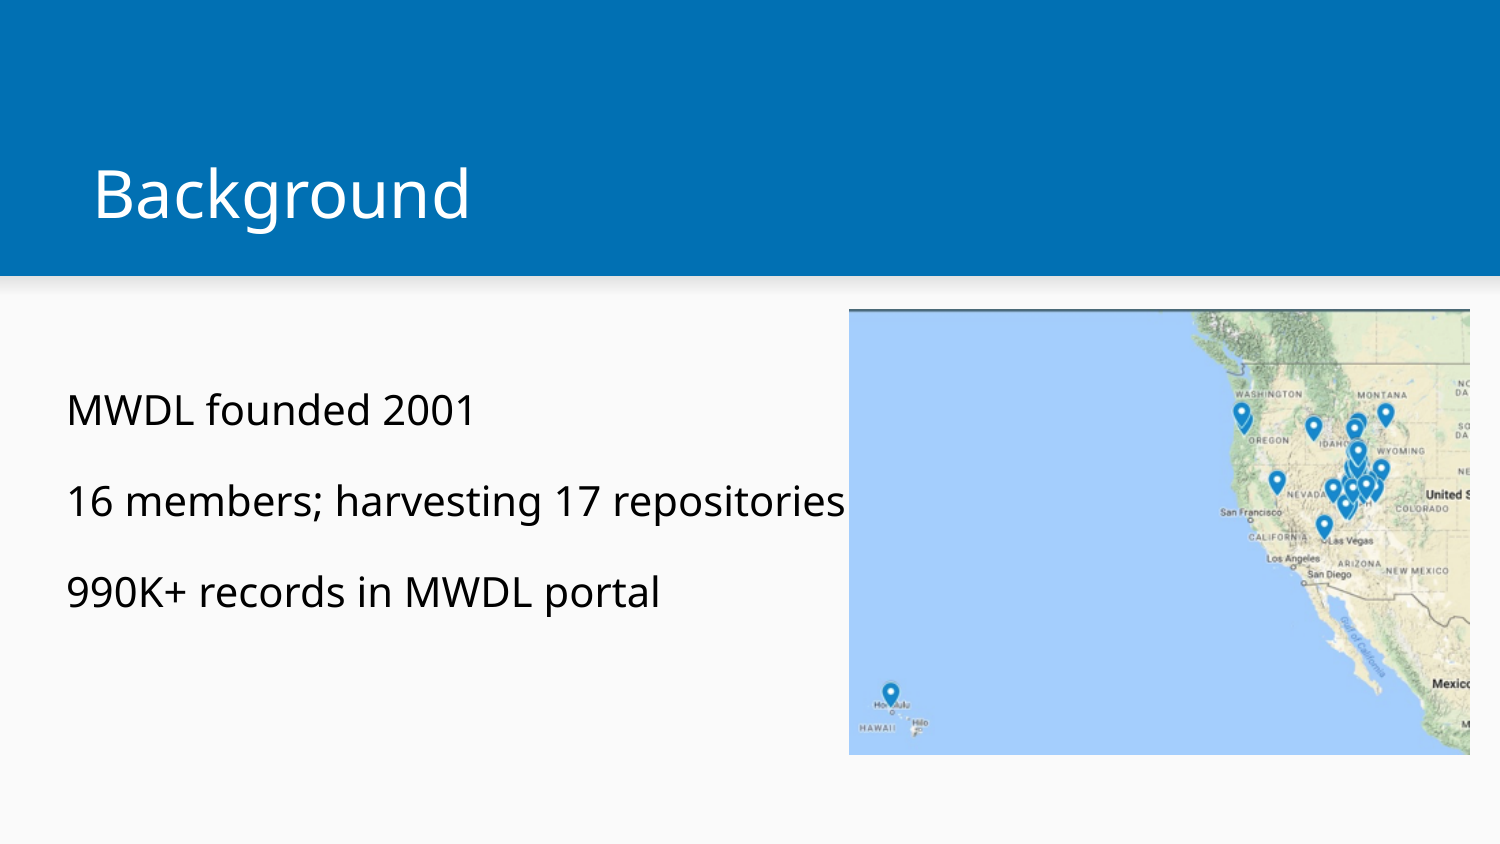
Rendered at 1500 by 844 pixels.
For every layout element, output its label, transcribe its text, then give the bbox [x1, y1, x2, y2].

list MWDL founded 2001 16 members; harvesting 17 repositories 990K+ records in MWDL portal [51, 283, 1449, 844]
picture [849, 309, 1470, 755]
title Background [77, 121, 1427, 248]
